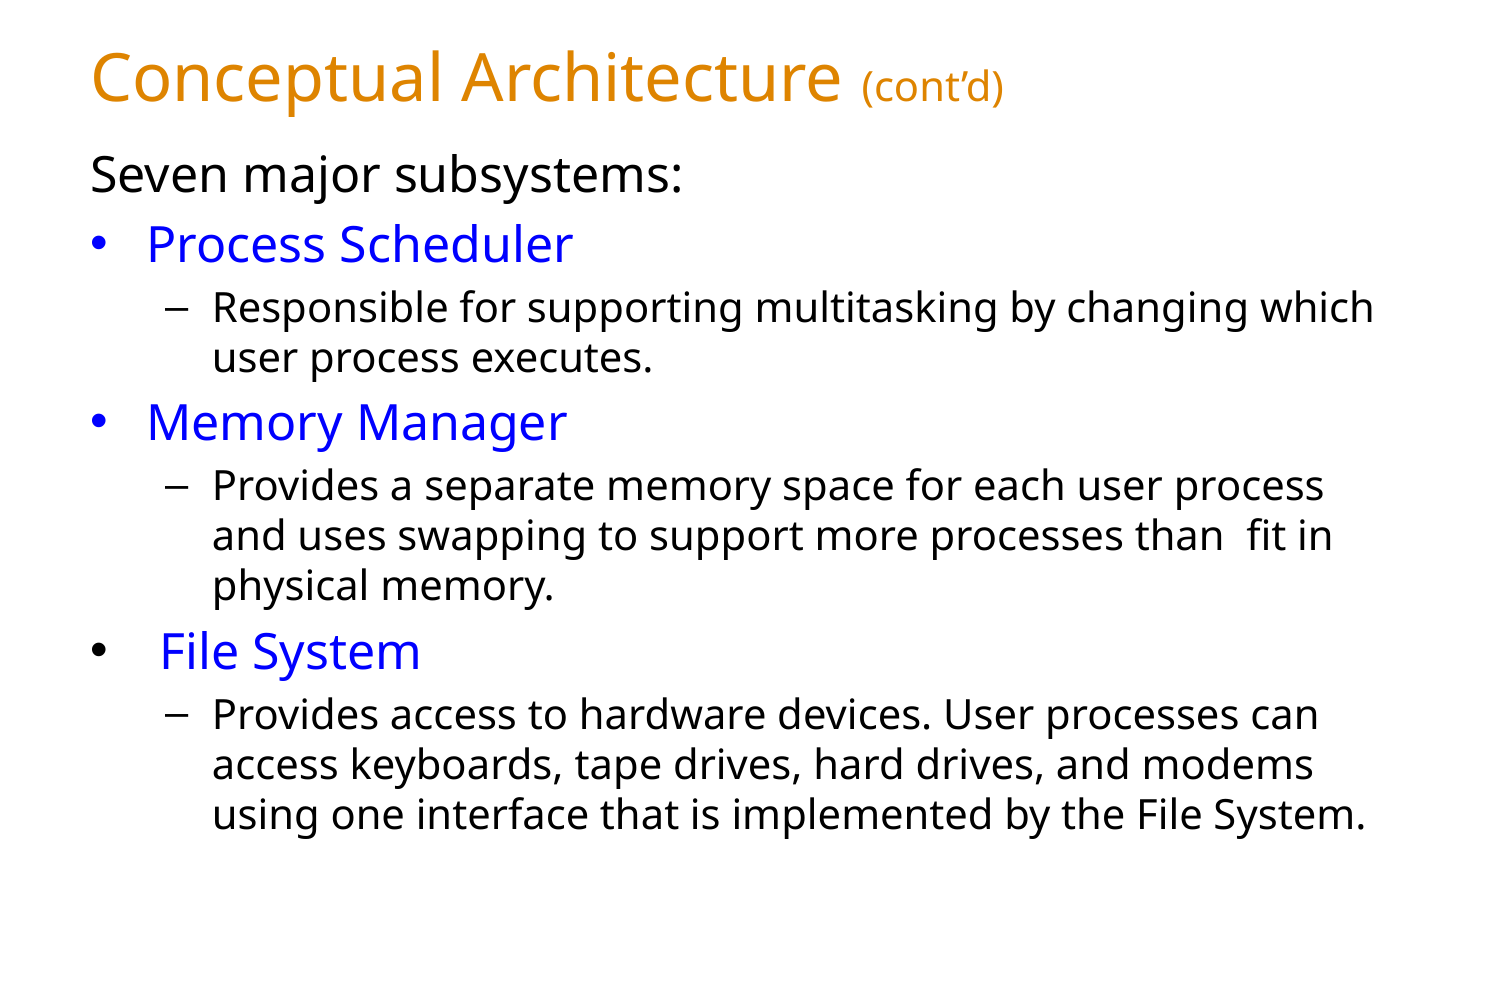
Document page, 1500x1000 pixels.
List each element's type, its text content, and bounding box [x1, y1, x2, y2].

title Conceptual Architecture (cont’d) [75, 36, 1425, 114]
list Seven major subsystems: Process Scheduler Responsible for supporting multitasking by changing which user process executes. Memory Manager Provides a separate memory space for each user process and uses swapping to support more processes than fit in physical memory. File System Provides access to hardware devices. User processes can access keyboards, tape drives, hard drives, and modems using one interface that is implemented by the File System. [75, 134, 1425, 889]
